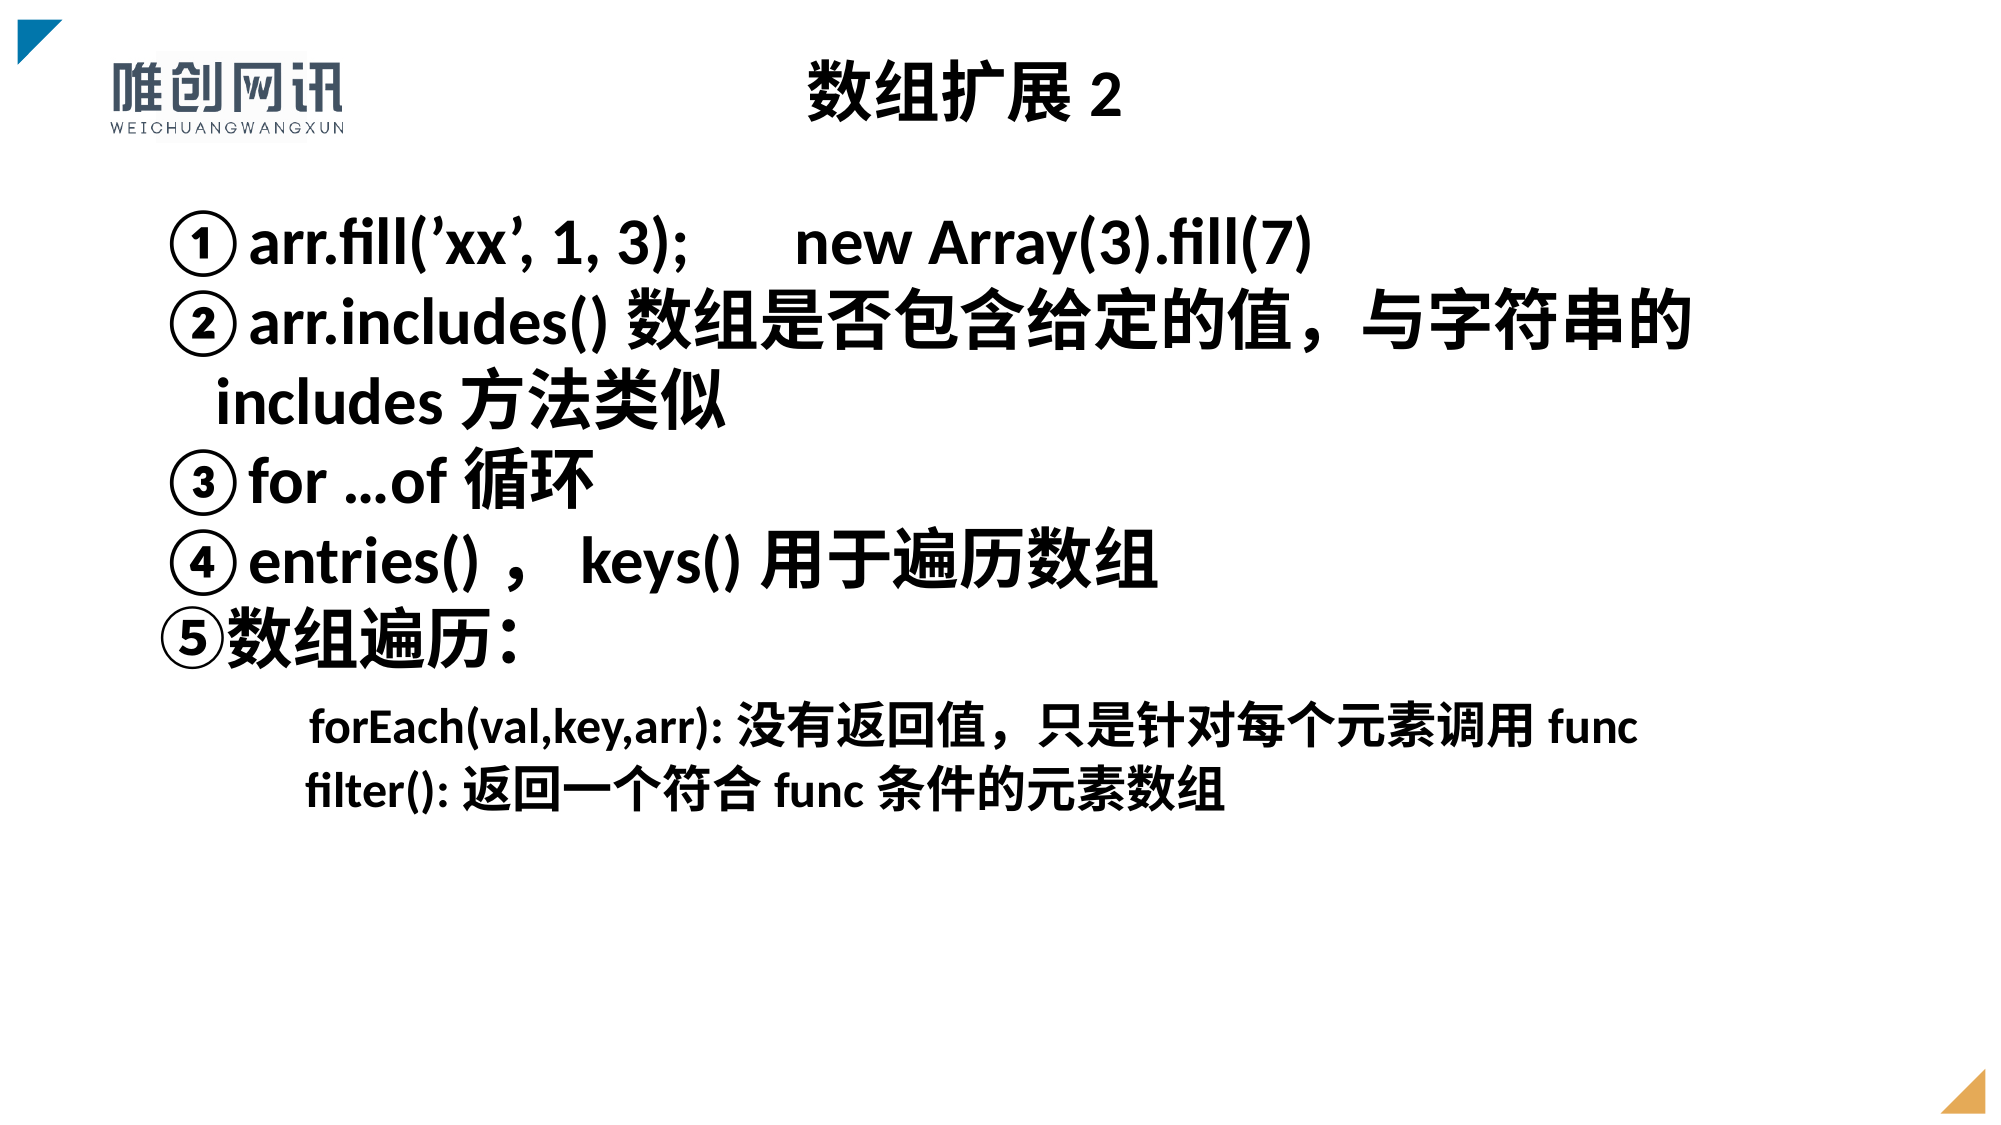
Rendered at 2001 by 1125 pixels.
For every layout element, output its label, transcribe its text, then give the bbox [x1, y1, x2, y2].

text_box [17, 19, 63, 65]
text_box [1940, 1068, 1986, 1114]
text_box arr.fill(’xx’, 1, 3); new Array(3).fill(7) arr.includes()数组是否包含给定的值，与字符串的includes方法类似 for …of循环 entries()，keys()用于遍历数组 数组遍历： forEach(val,key,arr):没有返回值，只是针对每个元素调用func filter():返回一个符合func条件的元素数组 [144, 190, 1854, 825]
picture [89, 51, 395, 143]
text_box 数组扩展2 [588, 42, 1342, 137]
